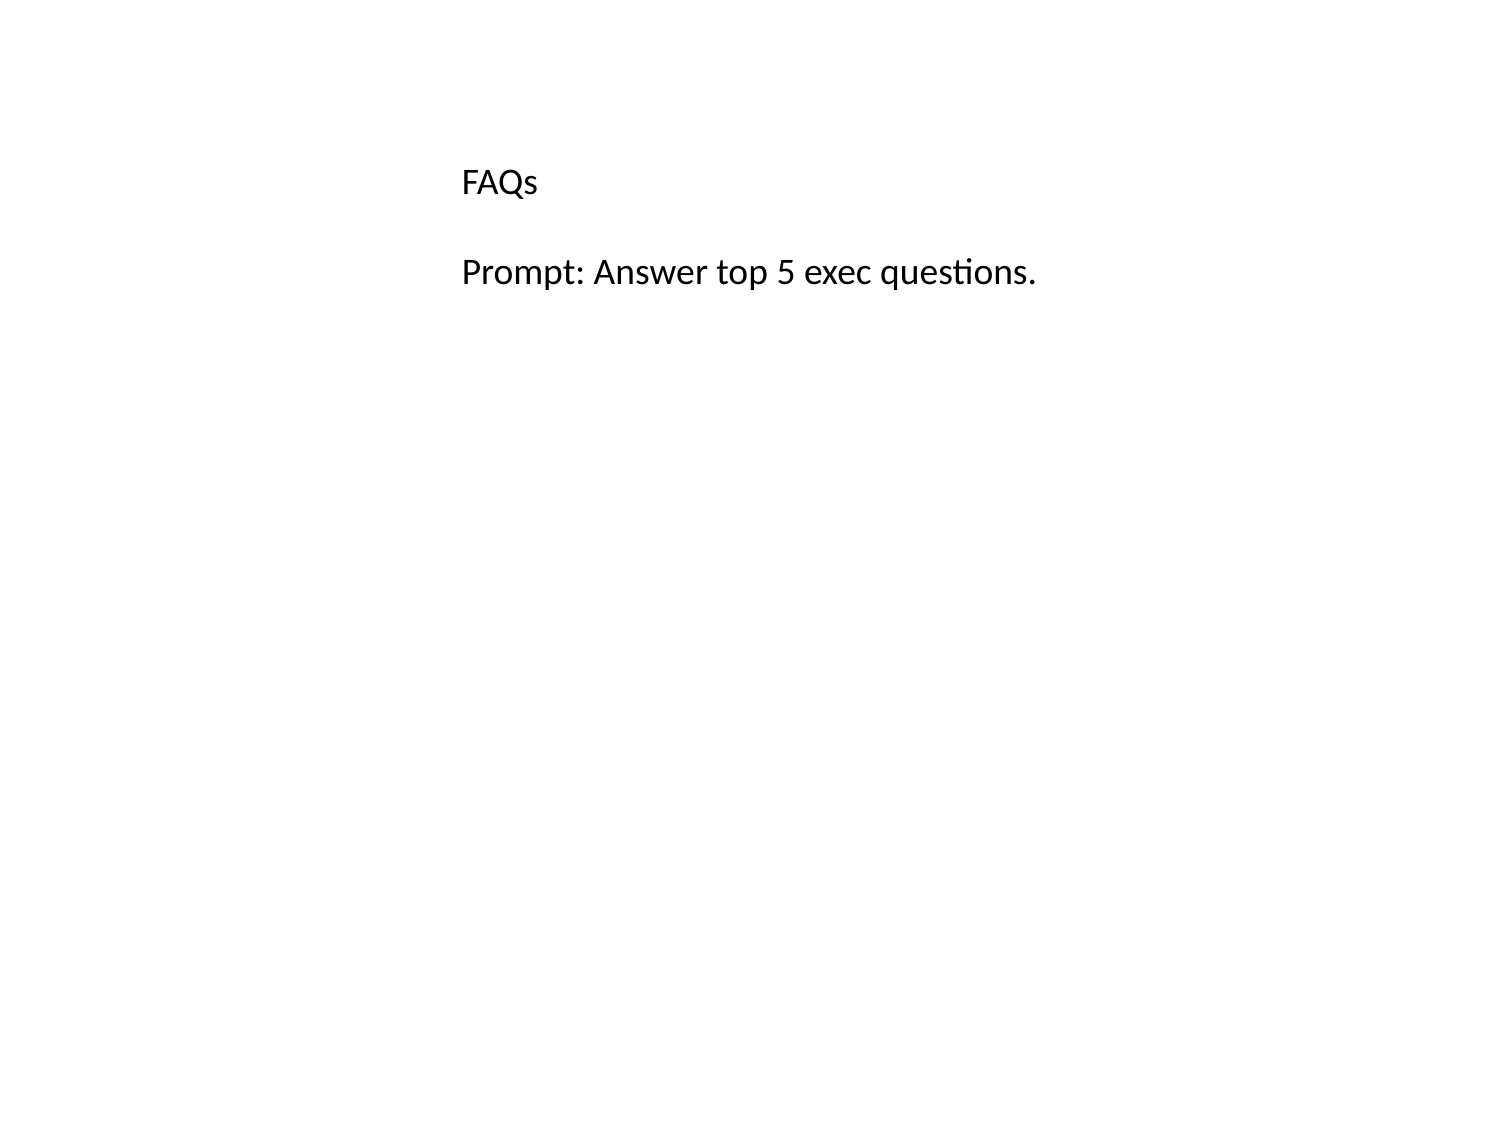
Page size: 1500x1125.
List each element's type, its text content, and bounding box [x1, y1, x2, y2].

text_box FAQs Prompt: Answer top 5 exec questions. [447, 149, 1053, 300]
